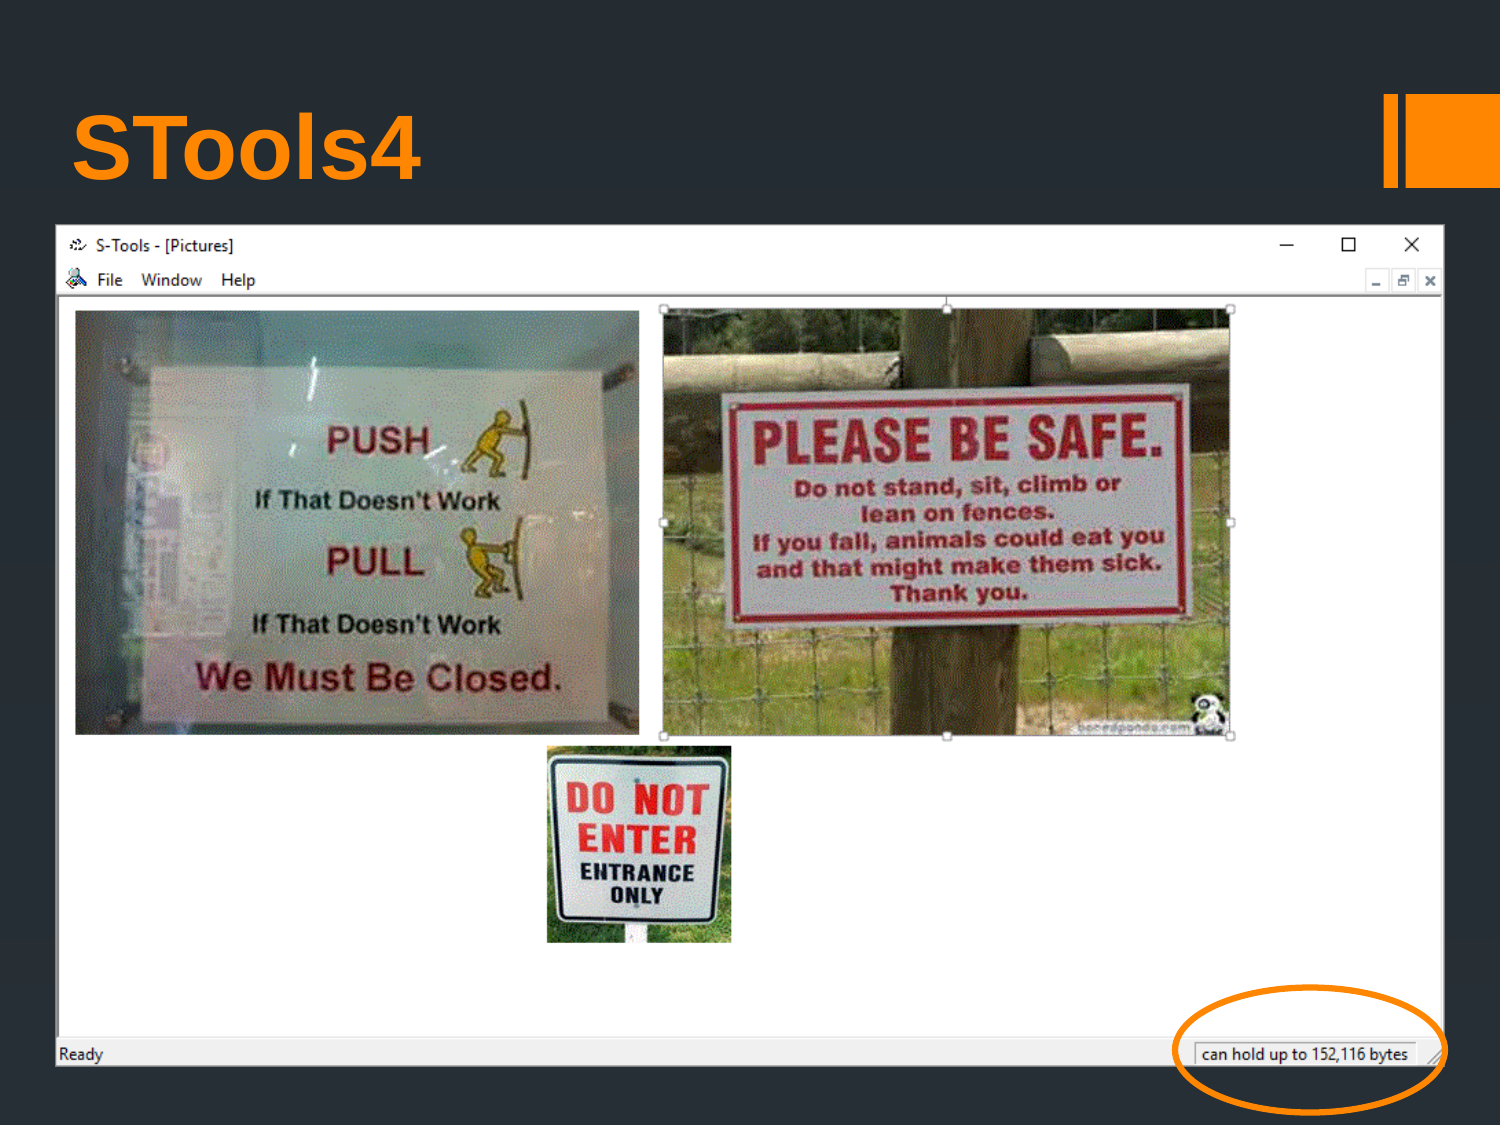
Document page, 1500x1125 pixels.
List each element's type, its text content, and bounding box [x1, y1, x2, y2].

title STools4 [0, 87, 1500, 205]
text_box [1187, 1078, 1433, 1115]
picture [54, 224, 1446, 1067]
